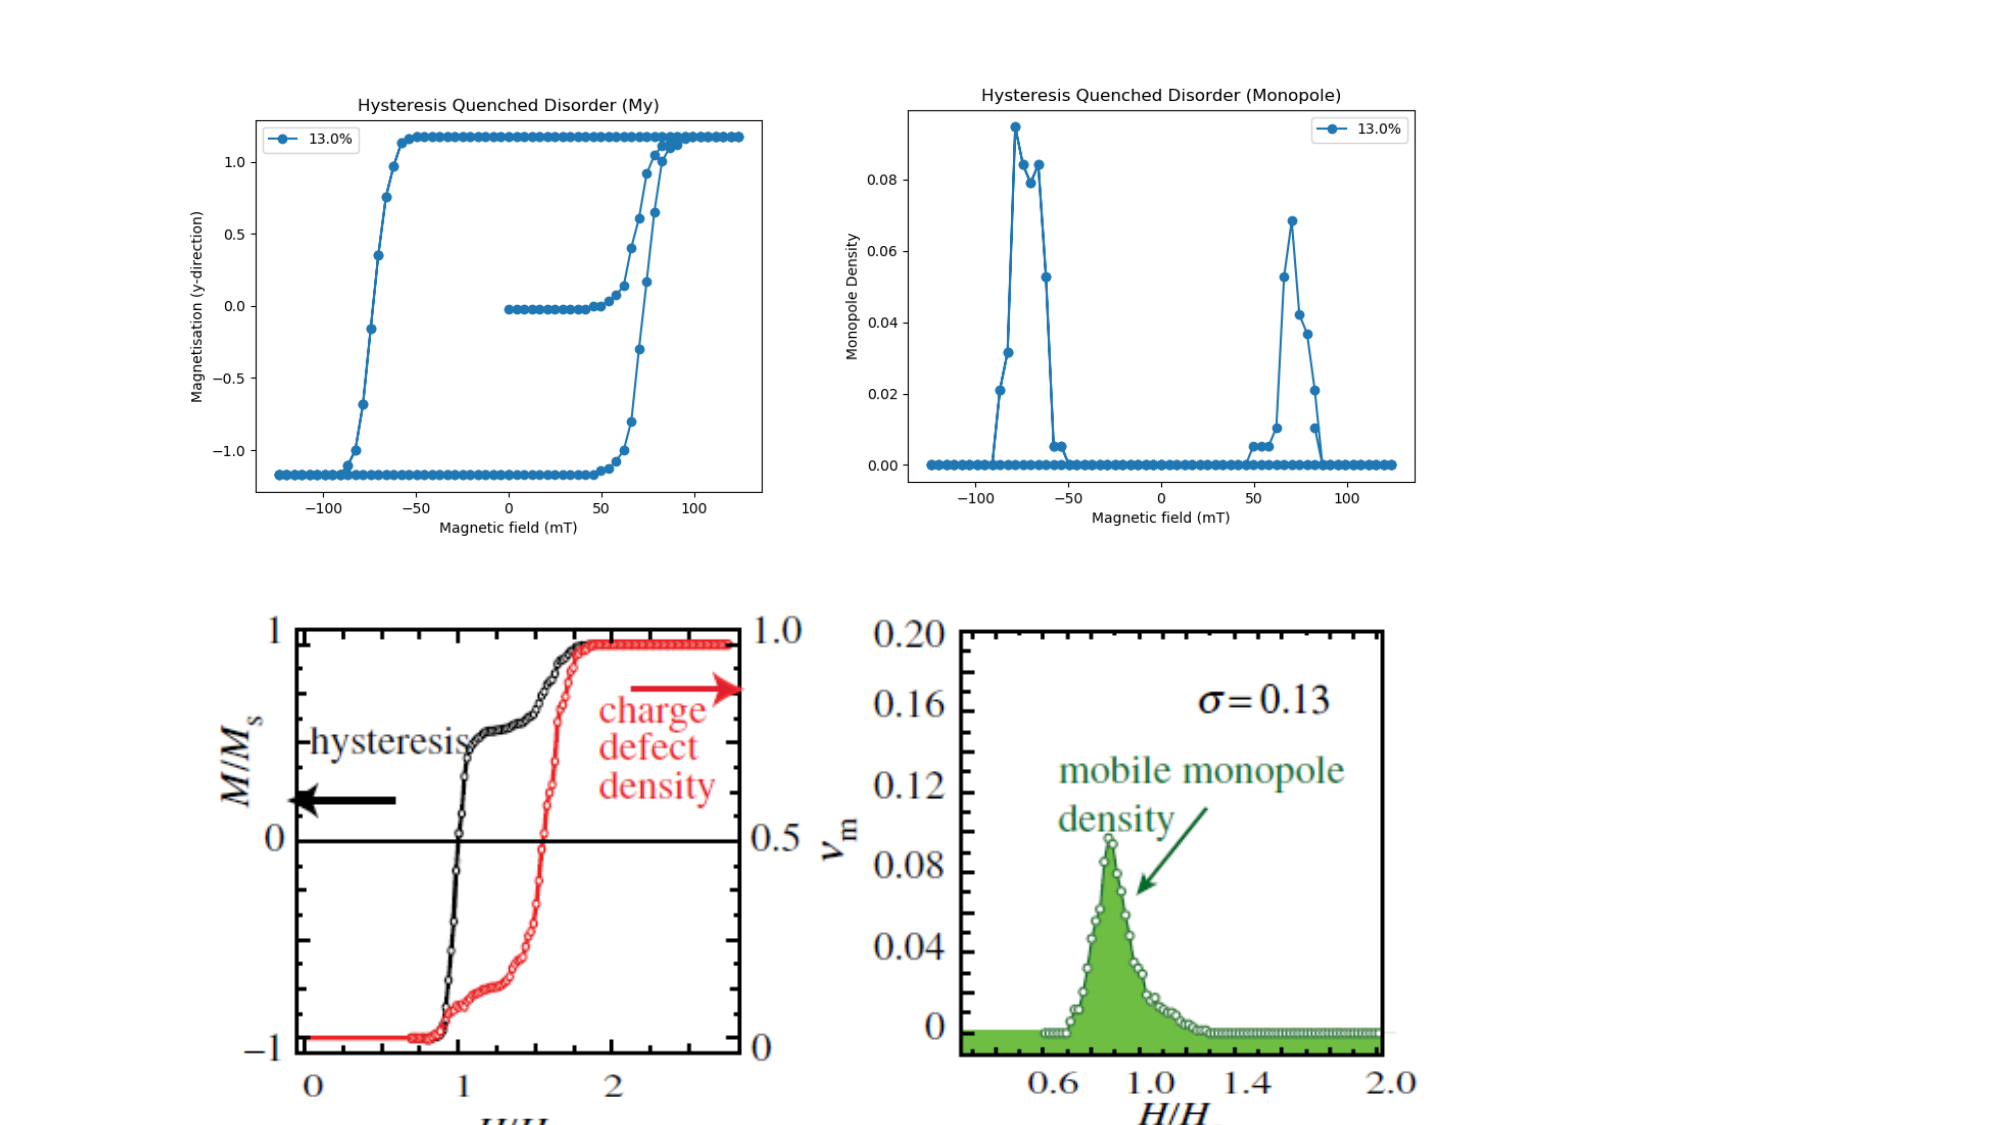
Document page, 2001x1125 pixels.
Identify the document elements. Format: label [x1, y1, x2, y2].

picture [204, 599, 1449, 1125]
text_box [174, 52, 1480, 545]
